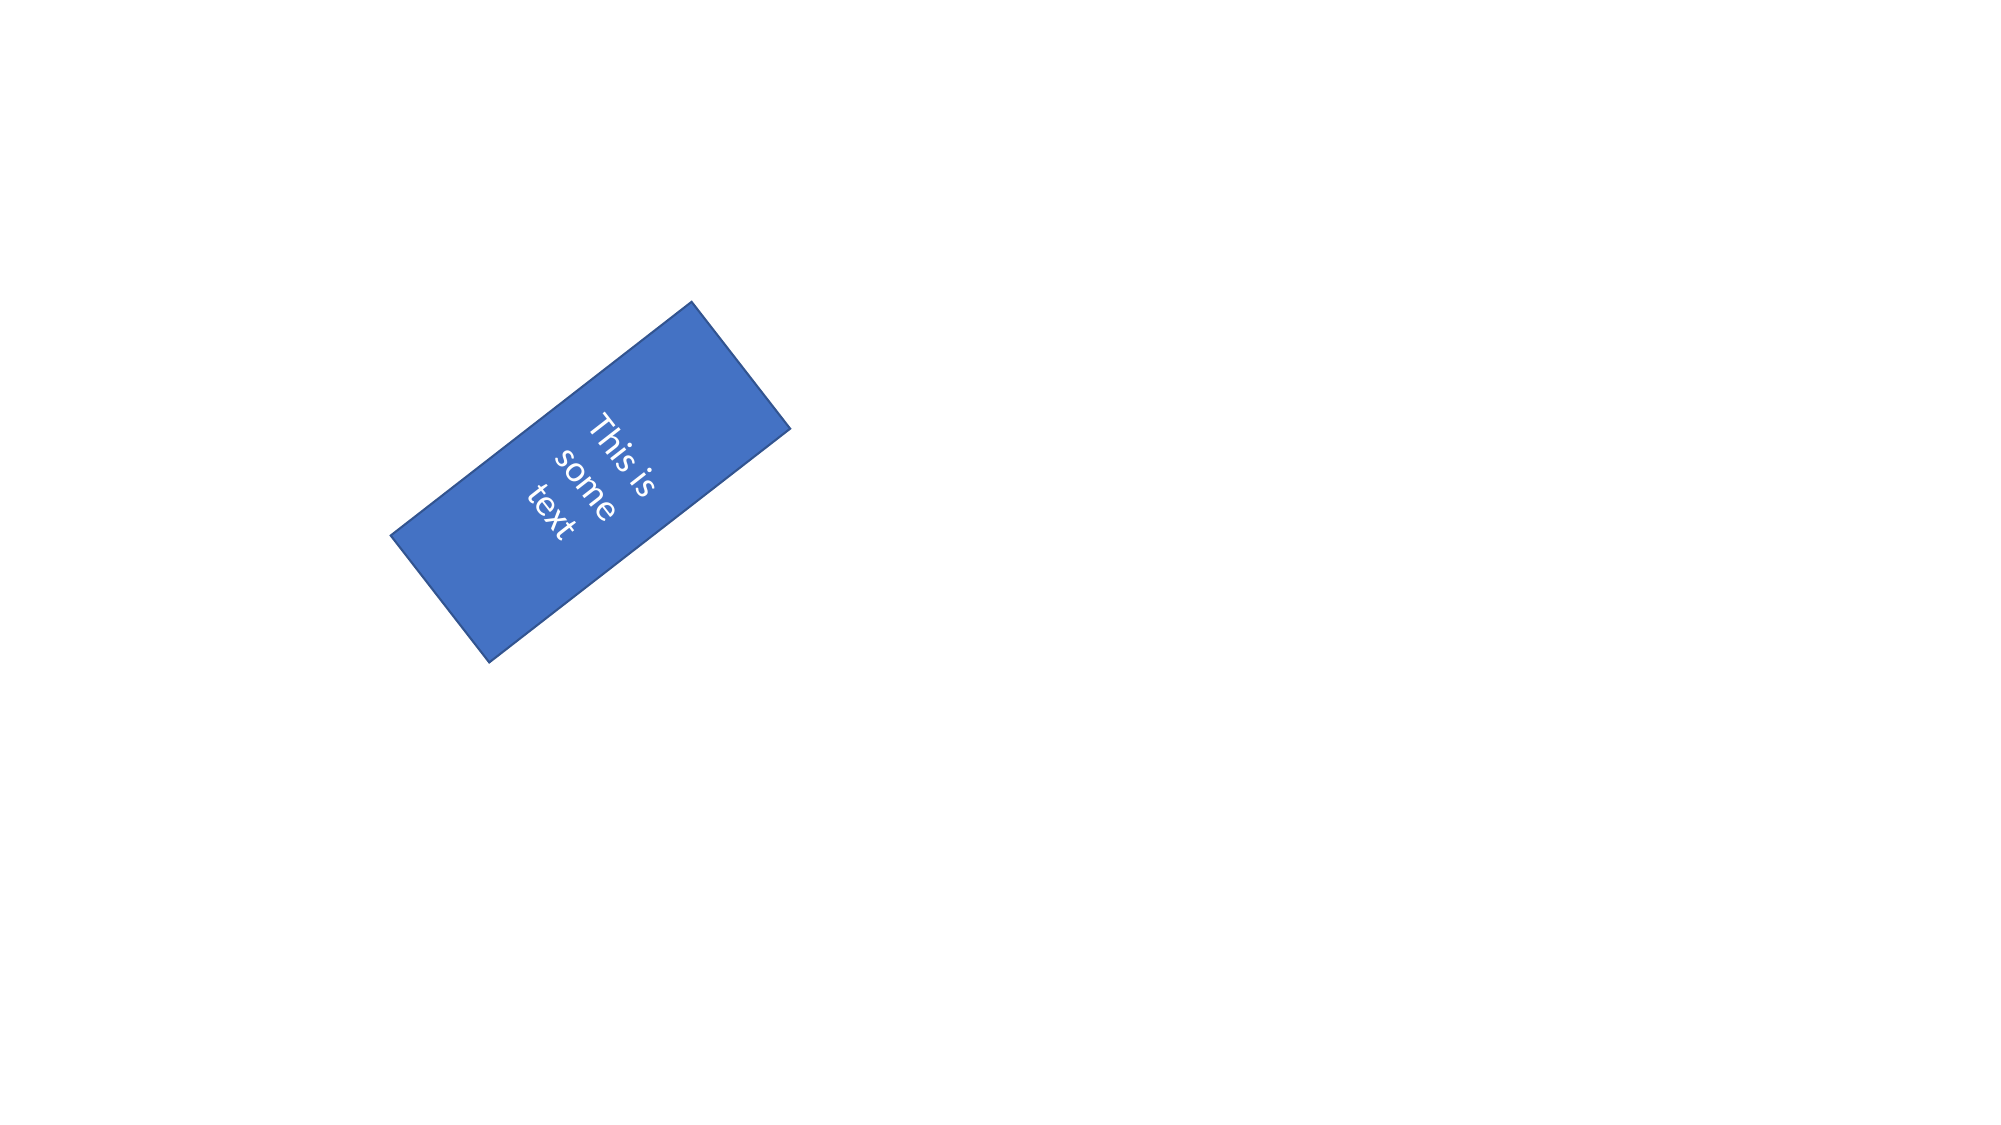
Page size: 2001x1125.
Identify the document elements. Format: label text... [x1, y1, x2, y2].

text_box This is some text [389, 300, 792, 664]
